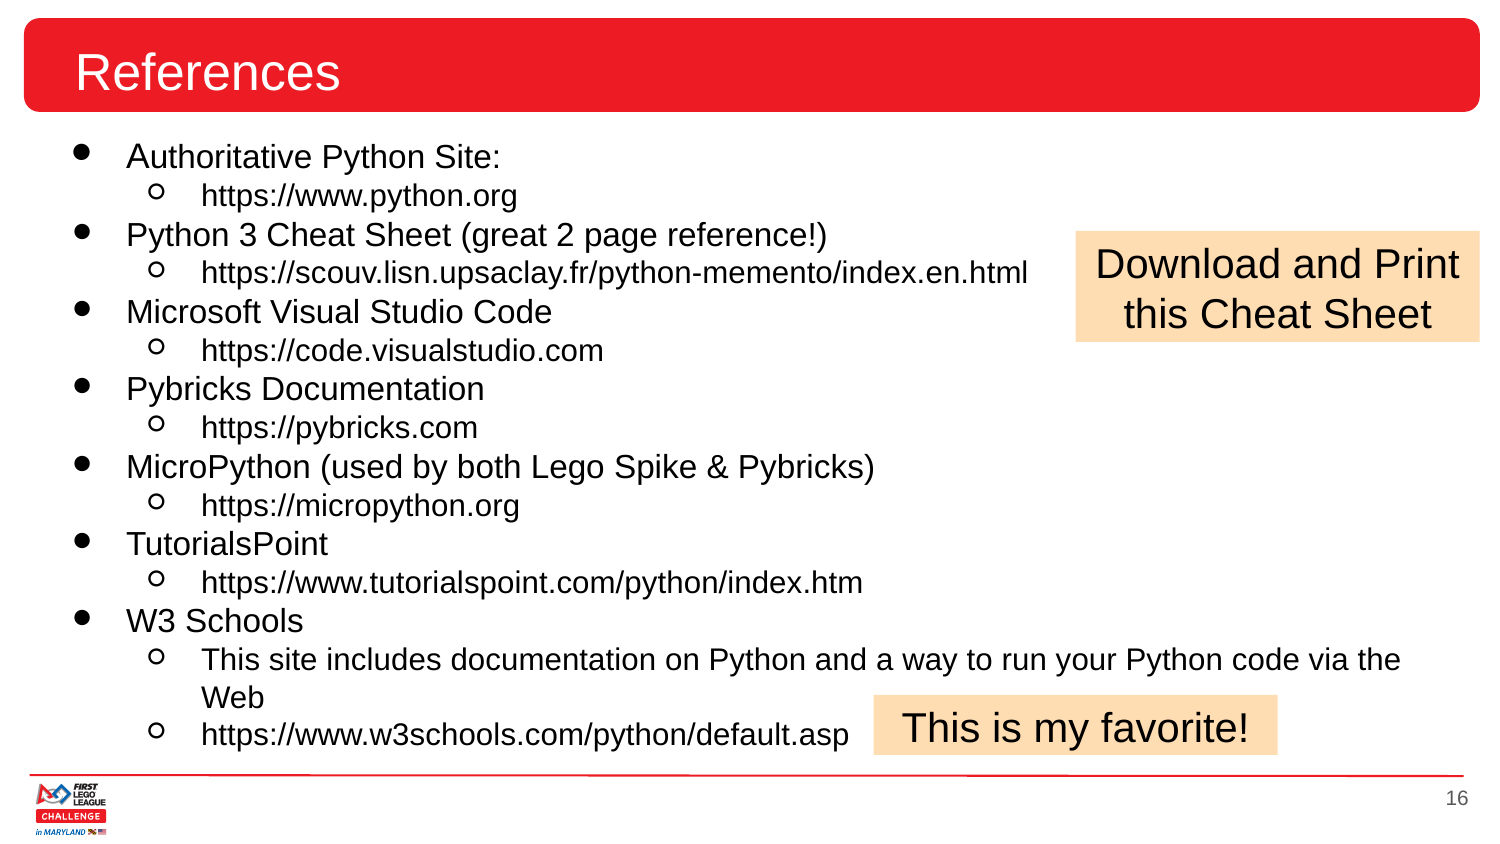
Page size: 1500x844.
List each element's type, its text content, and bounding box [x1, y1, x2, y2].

list Authoritative Python Site: https://www.python.org Python 3 Cheat Sheet (great 2 page reference!) https://scouv.lisn.upsaclay.fr/python-memento/index.en.html Microsoft Visual Studio Code https://code.visualstudio.com Pybricks Documentation https://pybricks.com MicroPython (used by both Lego Spike & Pybricks) https://micropython.org TutorialsPoint https://www.tutorialspoint.com/python/index.htm W3 Schools This site includes documentation on Python and a way to run your Python code via the Web https://www.w3schools.com/python/default.asp [51, 132, 1449, 786]
slide_number 16 [1389, 764, 1480, 830]
title References [59, 23, 1458, 118]
picture [24, 777, 118, 843]
text_box This is my favorite! [873, 694, 1278, 755]
text_box Download and Print this Cheat Sheet [1075, 230, 1480, 342]
